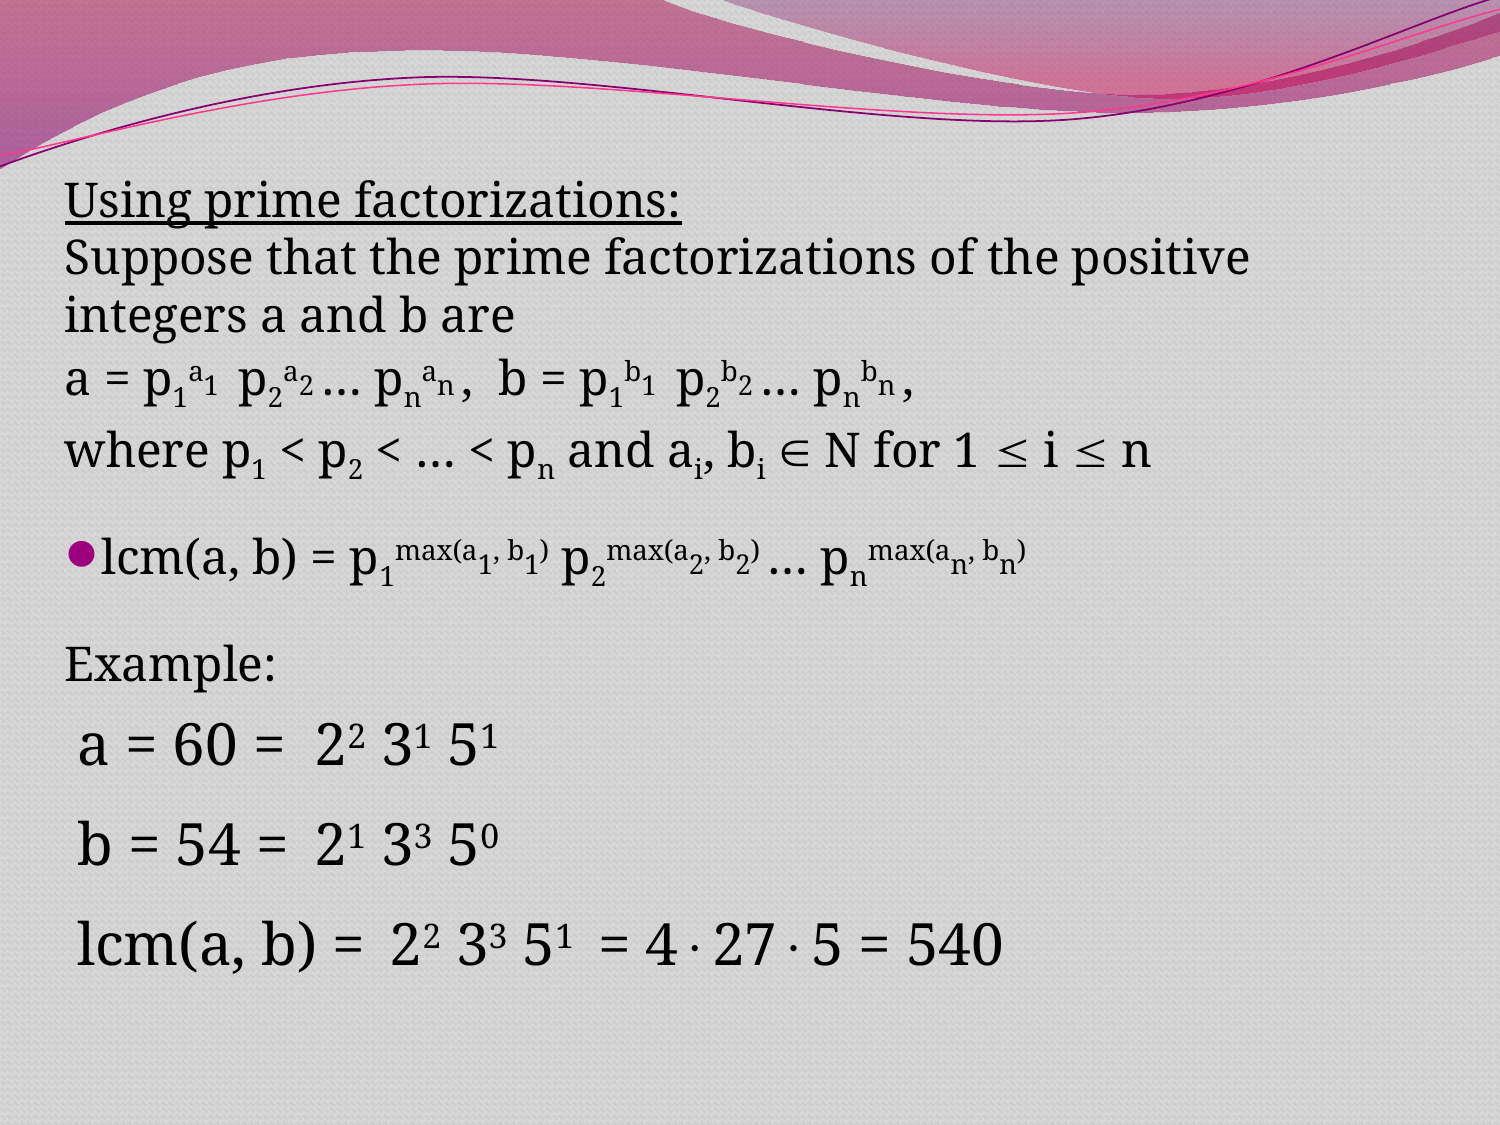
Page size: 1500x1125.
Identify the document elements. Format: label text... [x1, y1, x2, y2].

text_box a = 60 = [62, 699, 300, 785]
text_box 21 33 50 [300, 800, 550, 885]
list Using prime factorizations: Suppose that the prime factorizations of the positive integers a and b are a = p1a1 p2a2 … pnan , b = p1b1 p2b2 … pnbn , where p1 < p2 < … < pn and ai, bi  N for 1  i  n lcm(a, b) = p1max(a1, b1) p2max(a2, b2) … pnmax(an, bn) Example: [50, 162, 1463, 700]
text_box lcm(a, b) = [62, 900, 375, 985]
text_box 22 31 51 [300, 699, 563, 785]
text_box b = 54 = [62, 800, 300, 885]
text_box 22 33 51 = 4275 = 540 [375, 900, 1150, 985]
